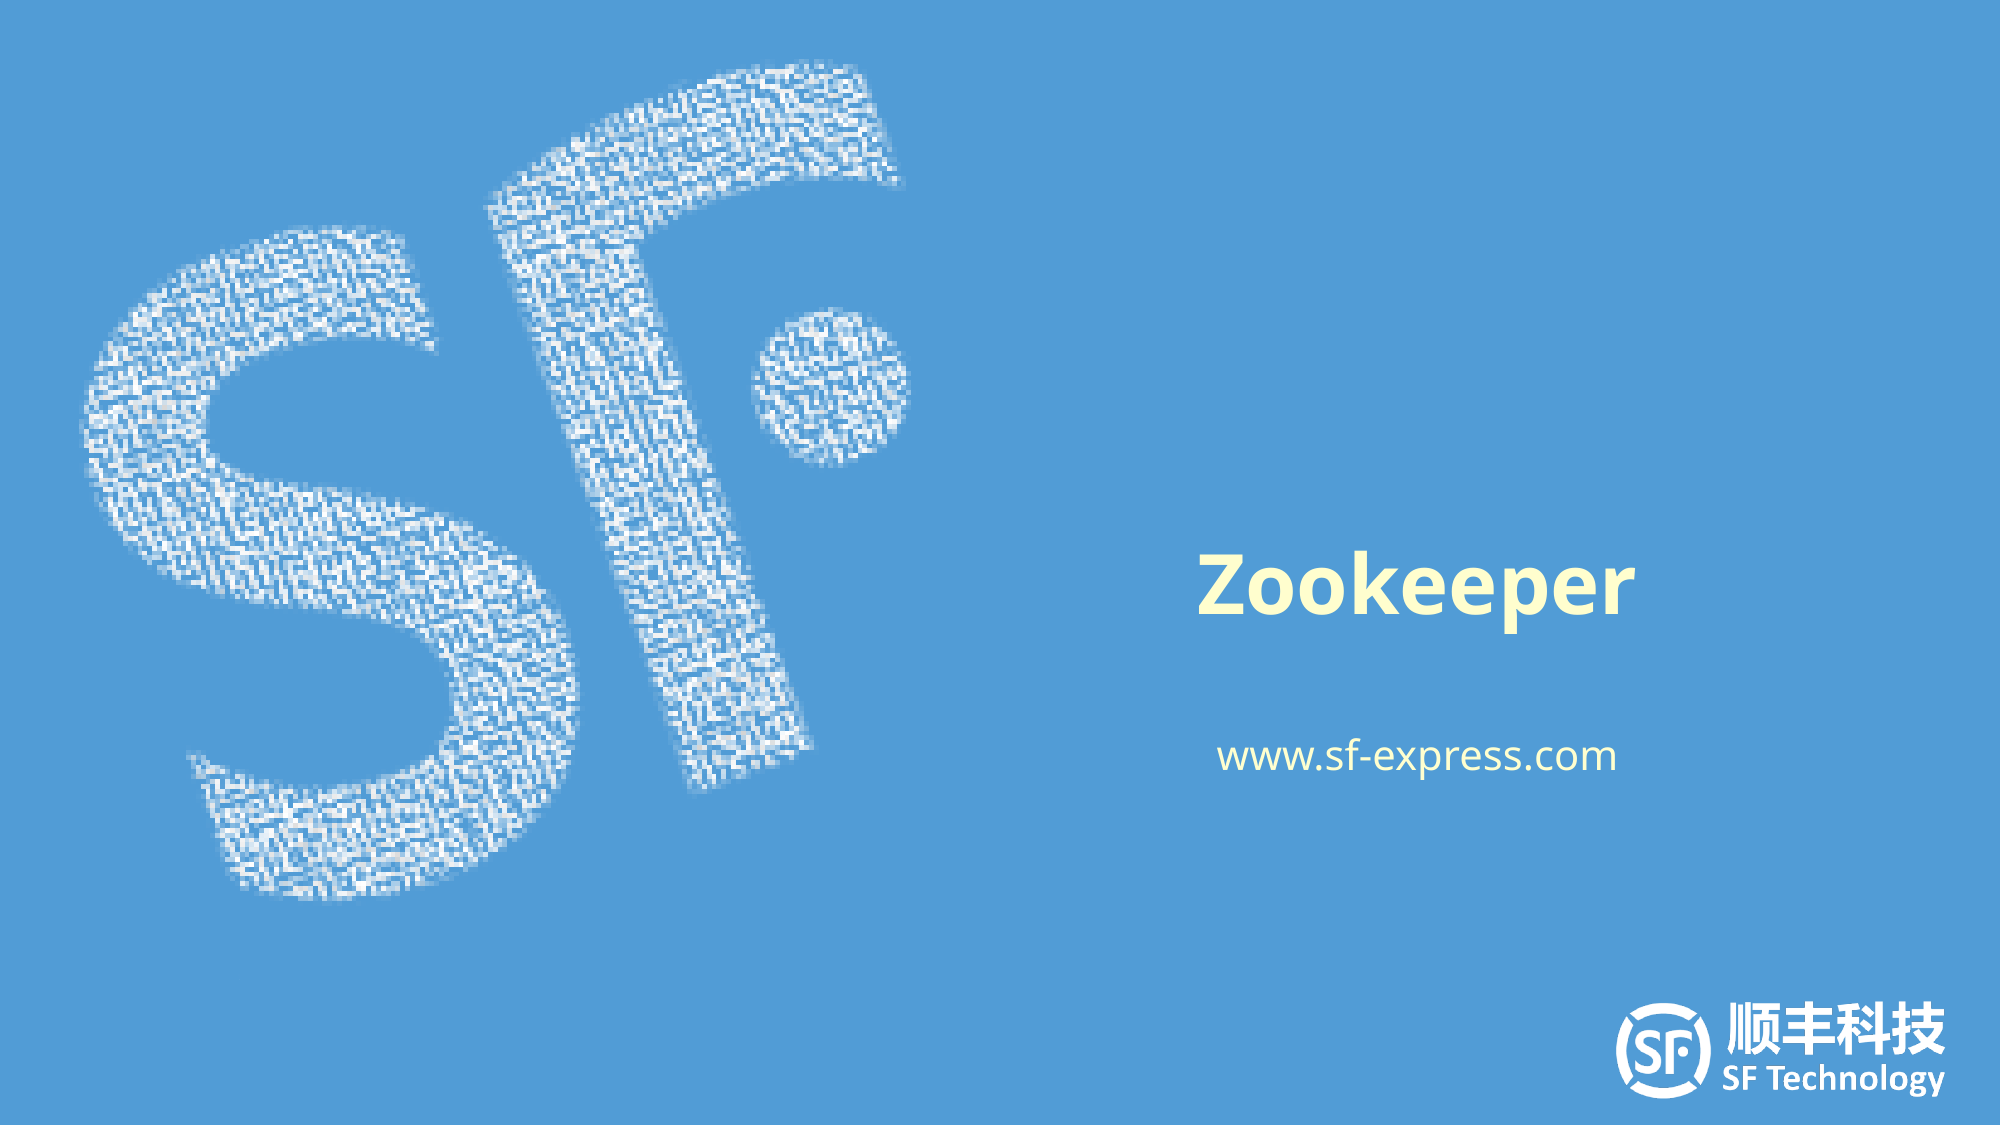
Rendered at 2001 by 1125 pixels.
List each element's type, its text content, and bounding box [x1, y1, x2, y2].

text_box www.sf-express.com [1187, 721, 1648, 787]
text_box Zookeeper [835, 523, 2000, 639]
picture [1613, 977, 1979, 1123]
picture [0, 0, 1095, 981]
